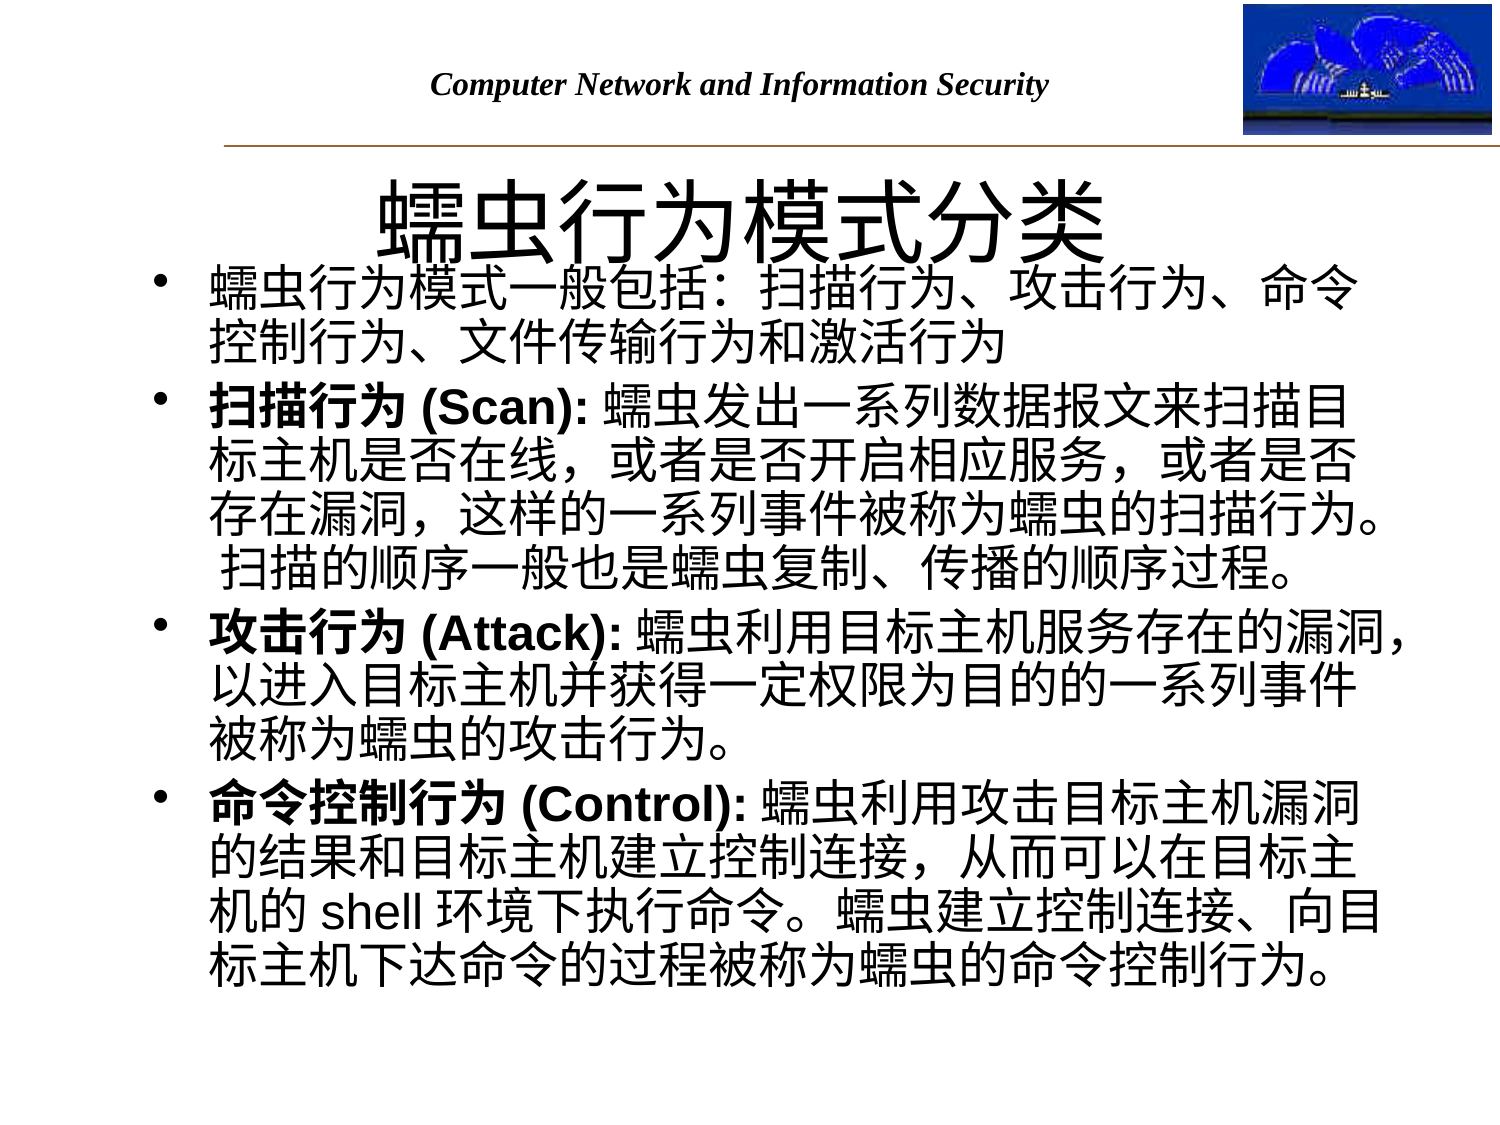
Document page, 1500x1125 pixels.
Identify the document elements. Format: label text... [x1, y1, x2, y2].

title 蠕虫行为模式分类 [76, 160, 1428, 278]
list 蠕虫行为模式一般包括：扫描行为、攻击行为、命令控制行为、文件传输行为和激活行为 扫描行为(Scan):蠕虫发出一系列数据报文来扫描目标主机是否在线，或者是否开启相应服务，或者是否存在漏洞，这样的一系列事件被称为蠕虫的扫描行为。 扫描的顺序一般也是蠕虫复制、传播的顺序过程。 攻击行为(Attack):蠕虫利用目标主机服务存在的漏洞，以进入目标主机并获得一定权限为目的的一系列事件被称为蠕虫的攻击行为。 命令控制行为(Control):蠕虫利用攻击目标主机漏洞的结果和目标主机建立控制连接，从而可以在目标主机的shell环境下执行命令。蠕虫建立控制连接、向目标主机下达命令的过程被称为蠕虫的命令控制行为。 [137, 255, 1413, 1048]
